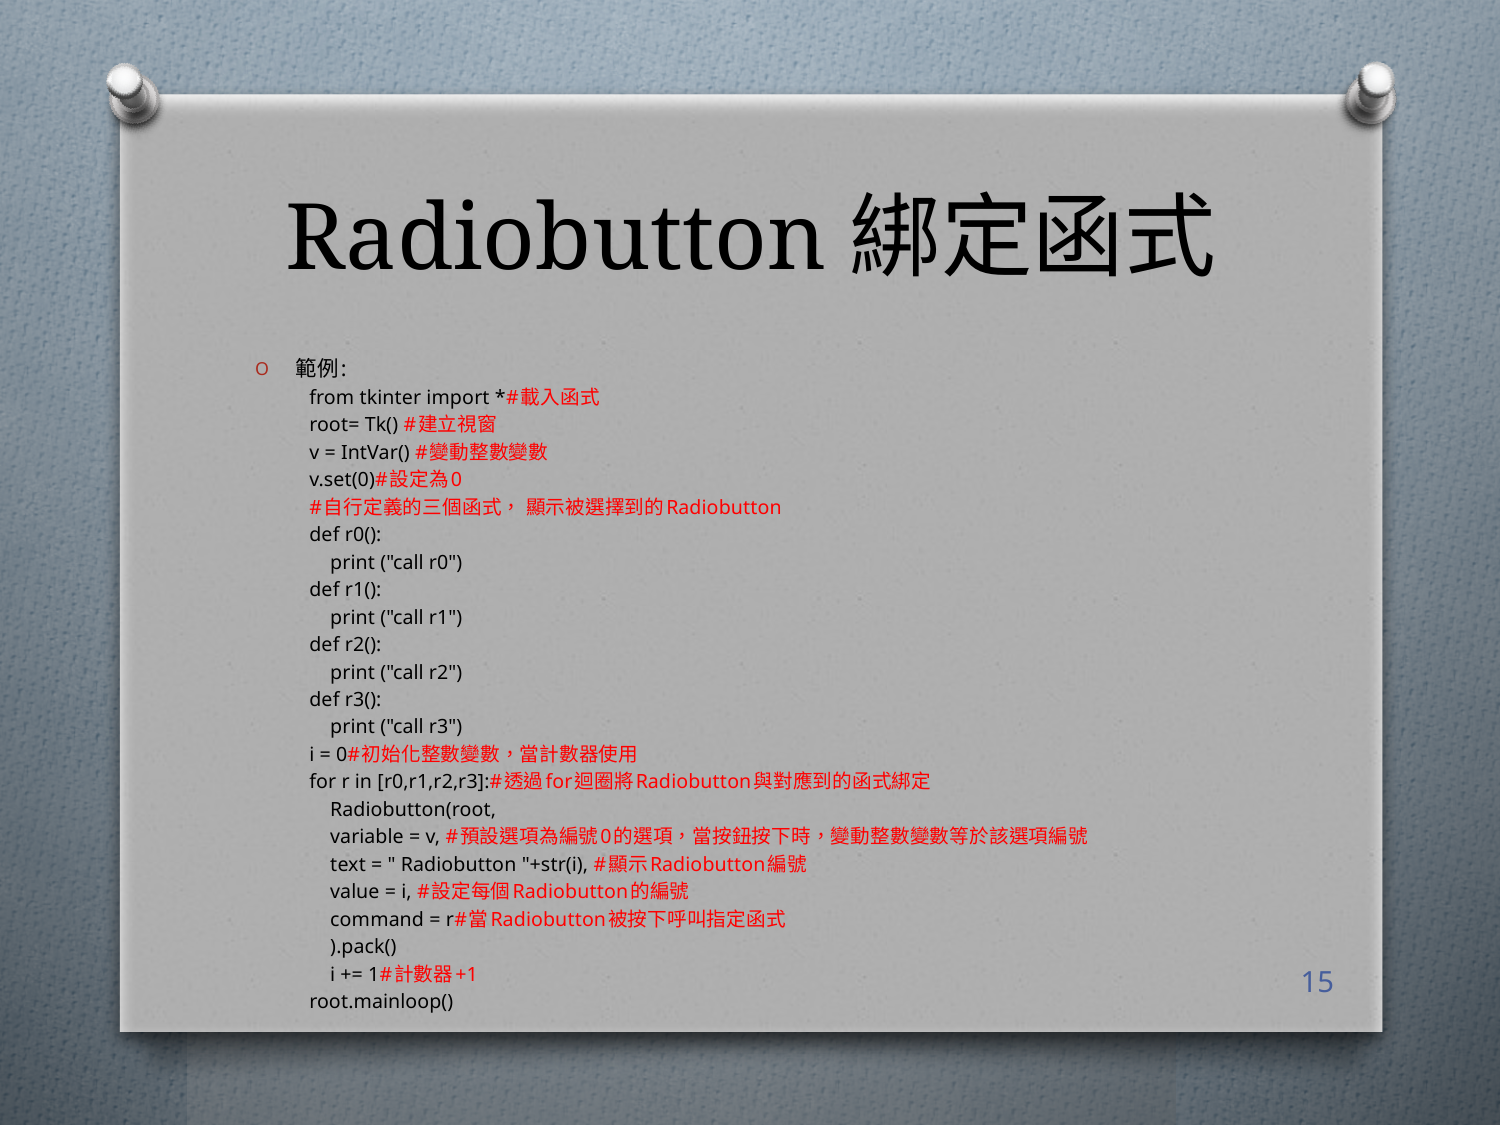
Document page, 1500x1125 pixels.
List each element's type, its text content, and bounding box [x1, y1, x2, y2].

title Radiobutton綁定函式 [179, 134, 1323, 332]
picture [75, 29, 198, 153]
list 範例: from tkinter import *#載入函式 root= Tk() #建立視窗 v = IntVar() #變動整數變數 v.set(0)#設定為0 #自行定義的三個函式， 顯示被選擇到的Radiobutton def r0(): print ("call r0") def r1(): print ("call r1") def r2(): print ("call r2") def r3(): print ("call r3") i = 0#初始化整數變數，當計數器使用 for r in [r0,r1,r2,r3]:#透過for迴圈將Radiobutton與對應到的函式綁定 Radiobutton(root, variable = v, #預設選項為編號0的選項，當按鈕按下時，變動整數變數等於該選項編號 text = " Radiobutton "+str(i), #顯示Radiobutton編號 value = i, #設定每個Radiobutton的編號 command = r#當Radiobutton被按下呼叫指定函式 ).pack() i += 1#計數器+1 root.mainloop() [240, 347, 1257, 1024]
slide_number 15 [1258, 952, 1350, 1013]
picture [1317, 35, 1439, 156]
